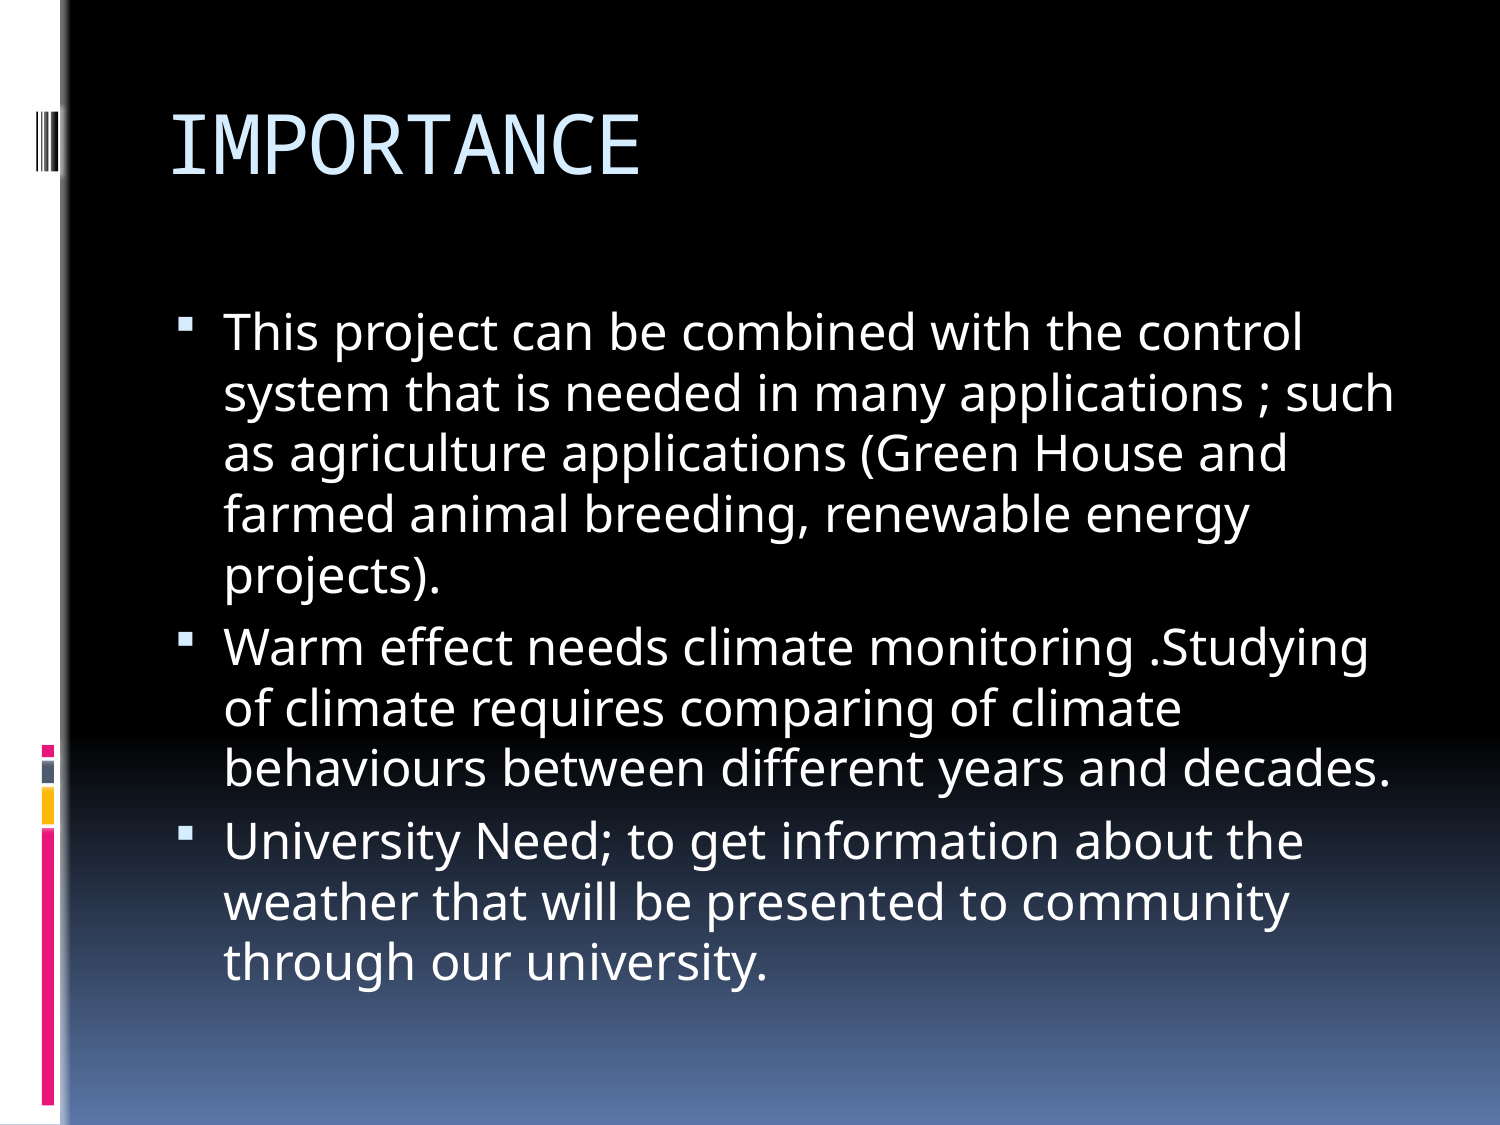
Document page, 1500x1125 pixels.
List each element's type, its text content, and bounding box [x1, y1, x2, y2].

title IMPORTANCE [150, 83, 1425, 234]
list This project can be combined with the control system that is needed in many applications ; such as agriculture applications (Green House and farmed animal breeding, renewable energy projects). Warm effect needs climate monitoring .Studying of climate requires comparing of climate behaviours between different years and decades. University Need; to get information about the weather that will be presented to community through our university. [150, 292, 1425, 1043]
